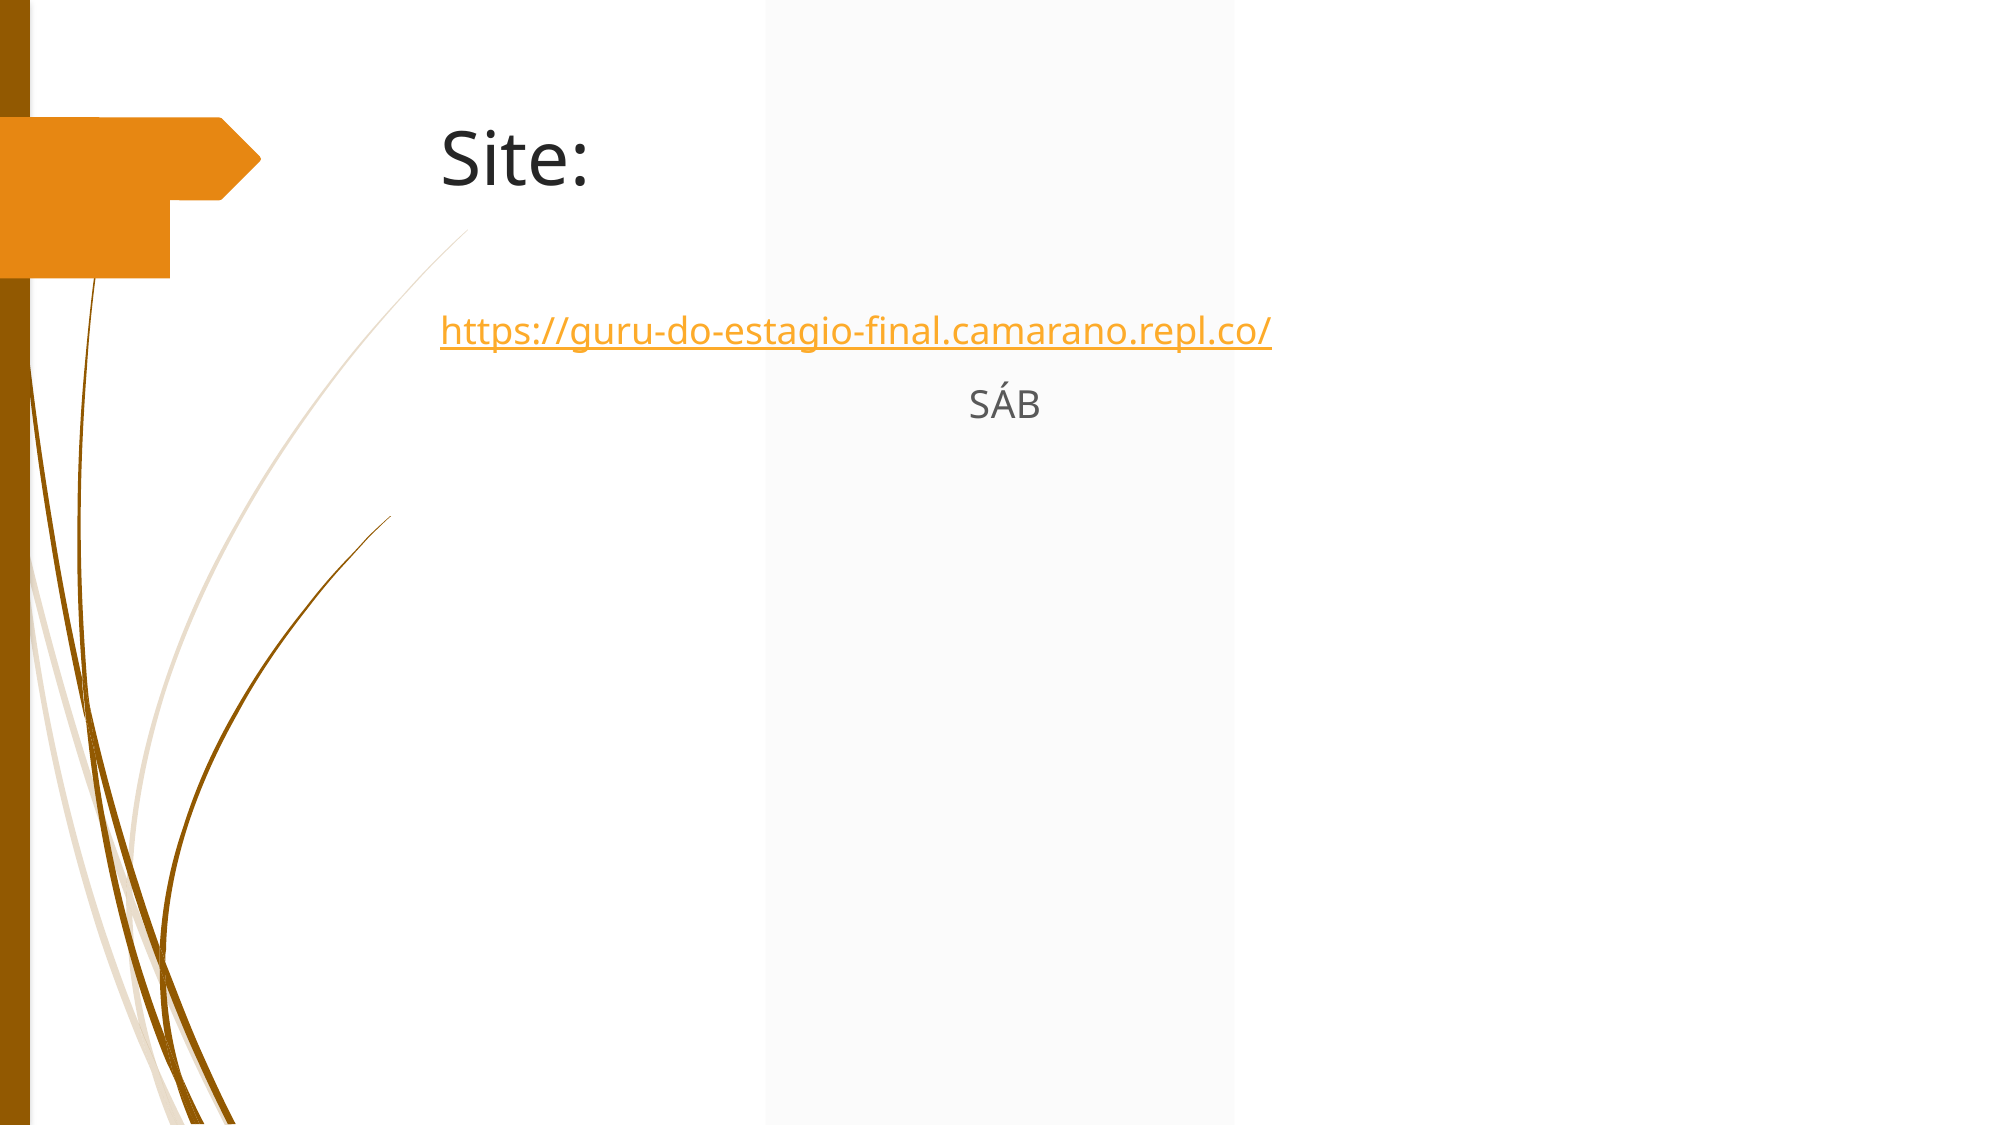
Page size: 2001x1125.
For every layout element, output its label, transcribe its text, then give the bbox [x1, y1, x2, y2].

title Site: [425, 102, 1888, 313]
chart [179, 343, 1831, 966]
text_box https://guru-do-estagio-final.camarano.repl.co/ [425, 299, 1608, 342]
